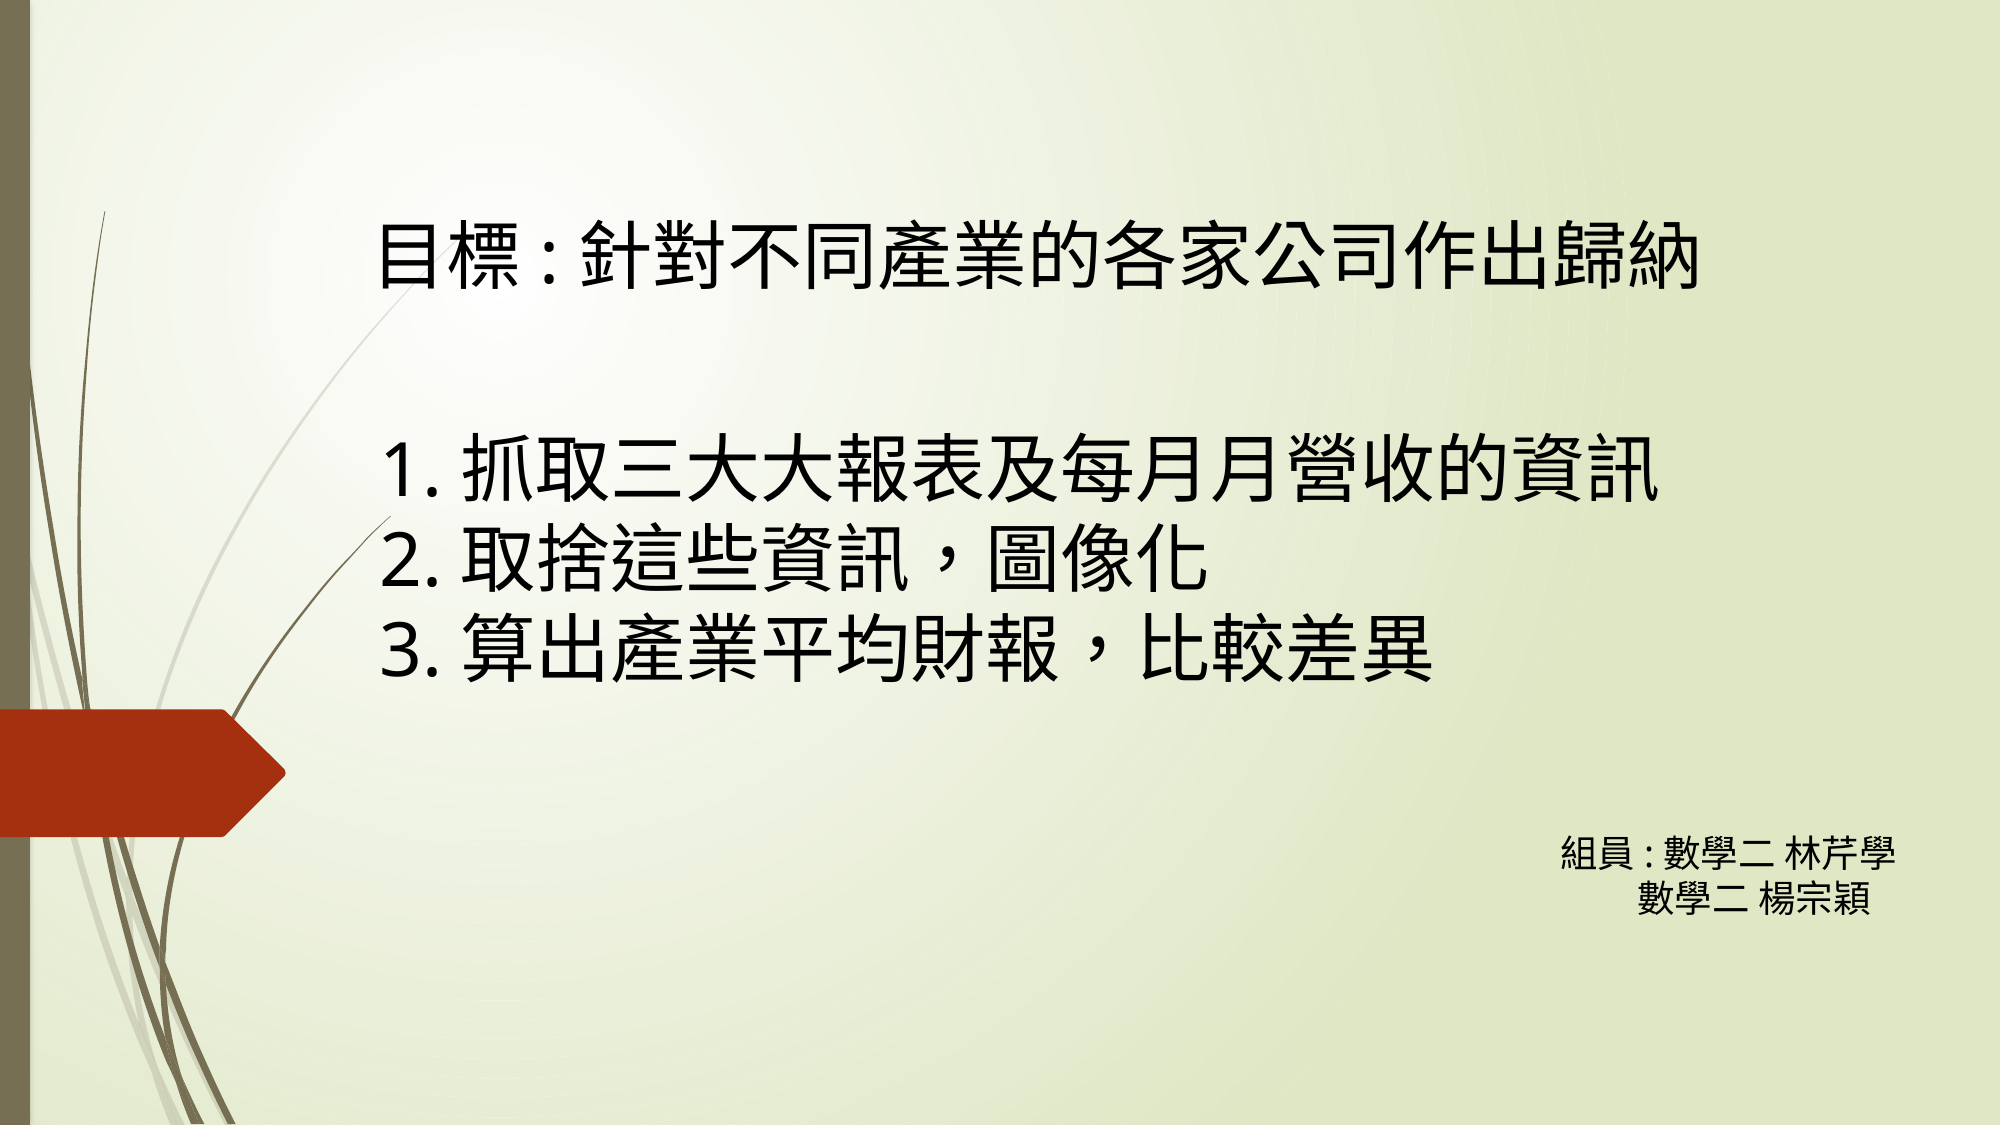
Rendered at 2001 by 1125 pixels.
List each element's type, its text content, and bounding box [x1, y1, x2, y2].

text_box 組員:數學二 林芹學 數學二 楊宗穎 [1545, 822, 1912, 928]
text_box 目標:針對不同產業的各家公司作出歸納 [356, 201, 1718, 306]
text_box 1.抓取三⼤大報表及每⽉月營收的資訊 2.取捨這些資訊，圖像化 3.算出產業平均財報，比較差異 [364, 413, 1676, 699]
